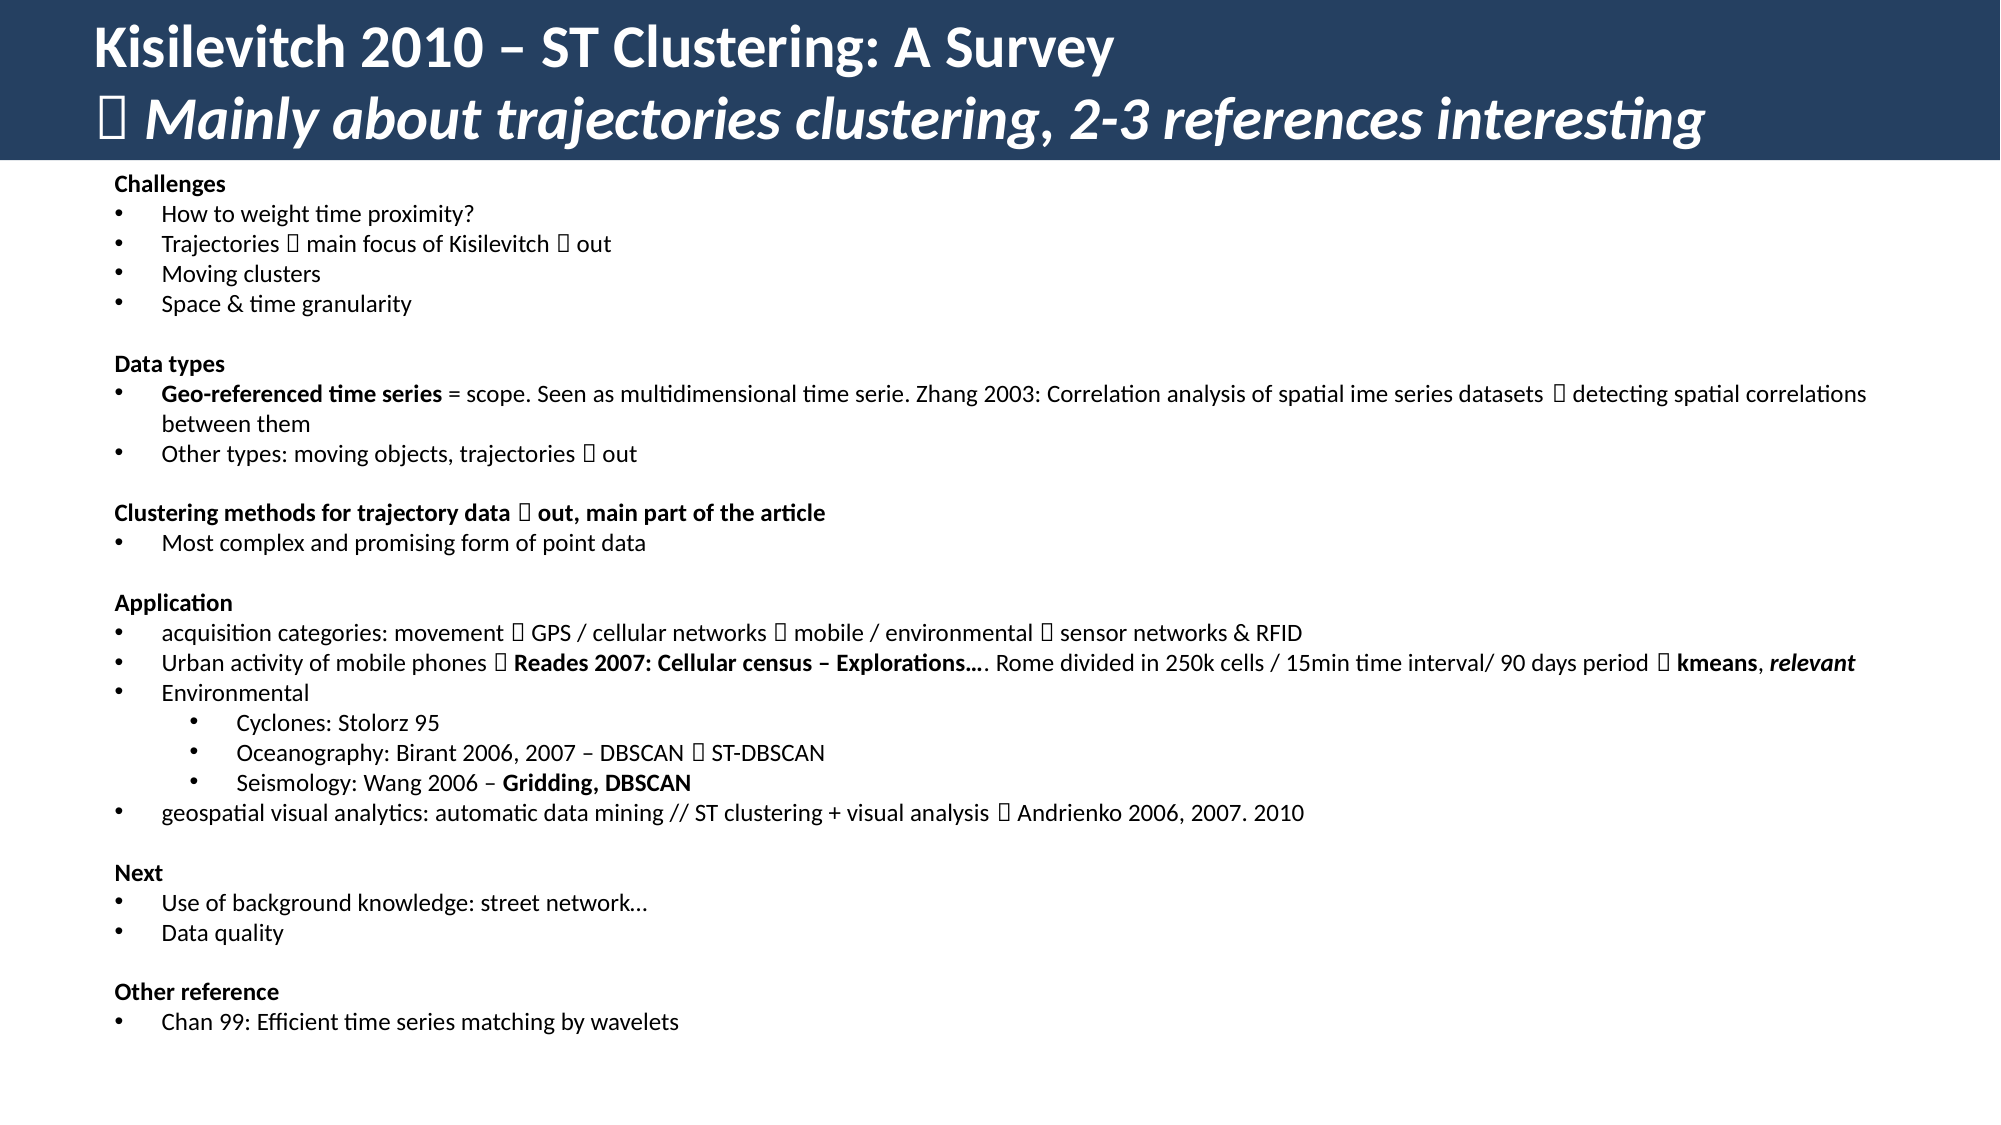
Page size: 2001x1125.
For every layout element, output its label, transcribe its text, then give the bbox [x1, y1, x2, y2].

text_box Challenges How to weight time proximity? Trajectories  main focus of Kisilevitch  out Moving clusters Space & time granularity Data types Geo-referenced time series = scope. Seen as multidimensional time serie. Zhang 2003: Correlation analysis of spatial ime series datasets  detecting spatial correlations between them Other types: moving objects, trajectories  out Clustering methods for trajectory data  out, main part of the article Most complex and promising form of point data Application acquisition categories: movement  GPS / cellular networks  mobile / environmental  sensor networks & RFID Urban activity of mobile phones  Reades 2007: Cellular census – Explorations…. Rome divided in 250k cells / 15min time interval/ 90 days period  kmeans, relevant Environmental Cyclones: Stolorz 95 Oceanography: Birant 2006, 2007 – DBSCAN  ST-DBSCAN Seismology: Wang 2006 – Gridding, DBSCAN geospatial visual analytics: automatic data mining // ST clustering + visual analysis  Andrienko 2006, 2007. 2010 Next Use of background knowledge: street network… Data quality Other reference Chan 99: Efficient time series matching by wavelets [99, 161, 1938, 1044]
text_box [0, 0, 2000, 161]
